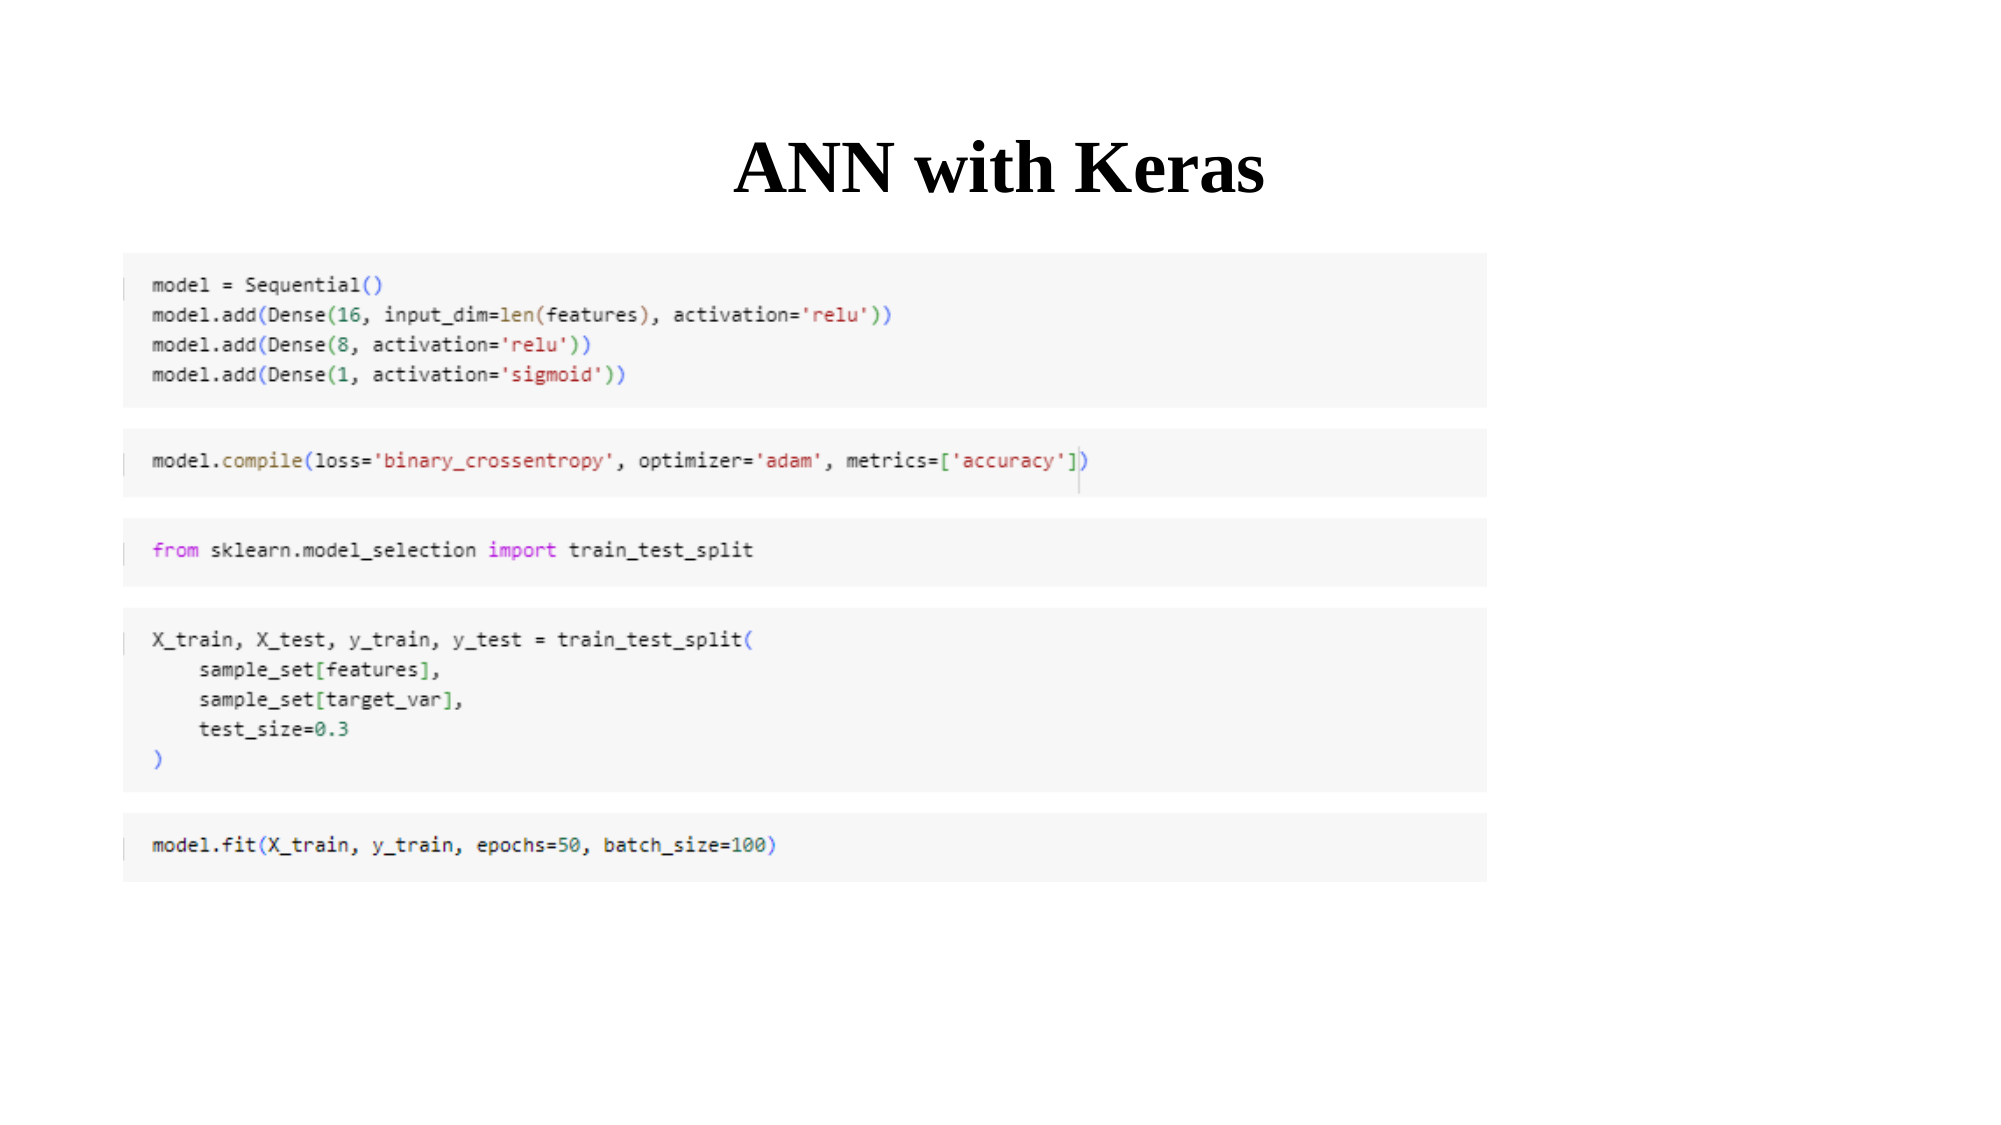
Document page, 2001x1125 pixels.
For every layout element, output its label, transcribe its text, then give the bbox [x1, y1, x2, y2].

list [123, 250, 1487, 882]
title ANN with Keras [137, 59, 1863, 278]
